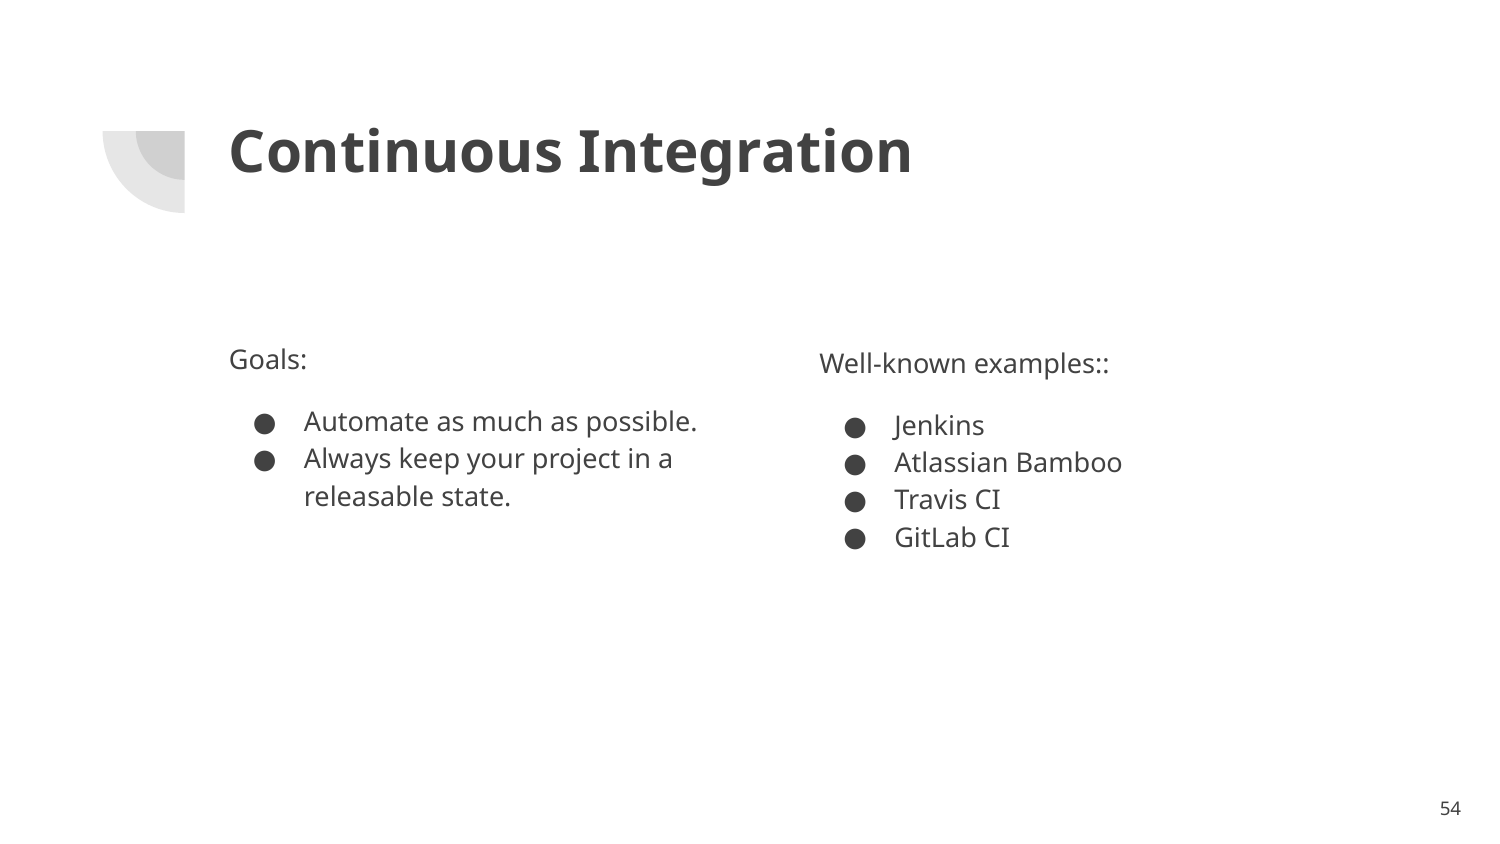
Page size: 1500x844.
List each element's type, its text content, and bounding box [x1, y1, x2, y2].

slide_number ‹#› [1386, 777, 1477, 842]
title Continuous Integration [213, 98, 1368, 263]
list Goals: Automate as much as possible. Always keep your project in a releasable state. [213, 322, 777, 740]
list Well-known examples:: Jenkins Atlassian Bamboo Travis CI GitLab CI [804, 326, 1368, 744]
